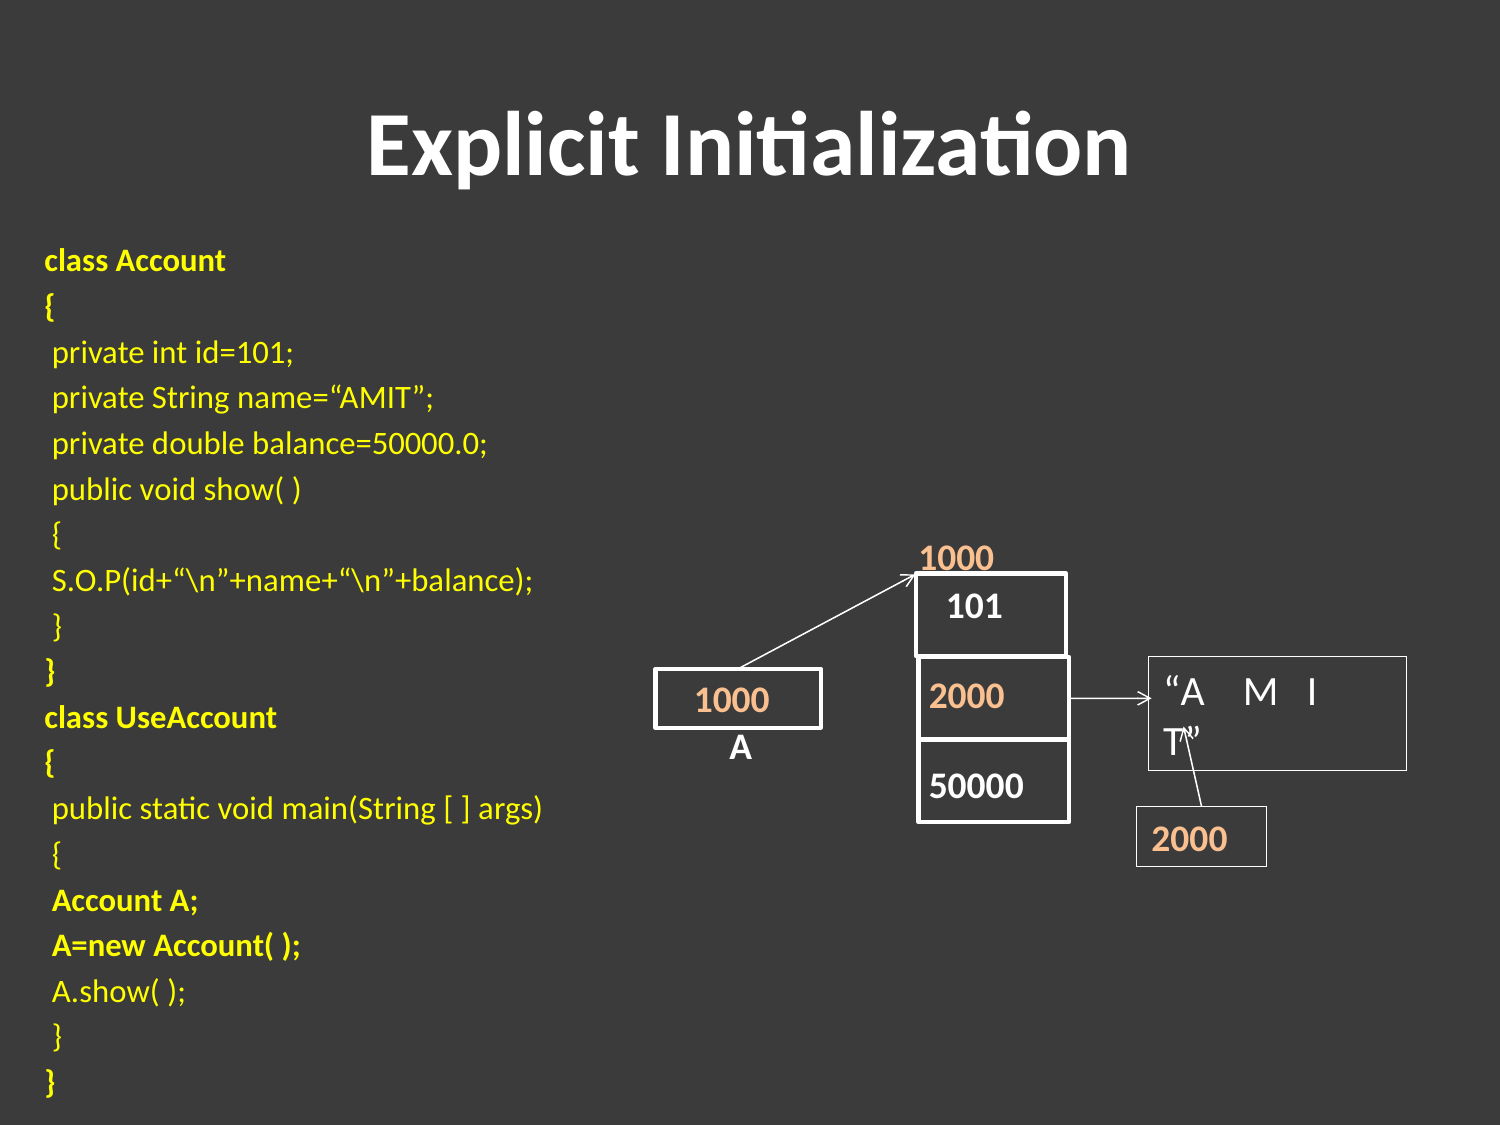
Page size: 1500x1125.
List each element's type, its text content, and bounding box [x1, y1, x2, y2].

title Explicit Initialization [75, 45, 1425, 231]
text_box [774, 677, 823, 730]
text_box “A M I T” [1148, 656, 1407, 771]
text_box A [714, 727, 774, 775]
text_box 101 2000 50000 [913, 574, 1103, 814]
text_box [737, 573, 916, 669]
text_box [653, 667, 714, 730]
text_box 1000 [679, 667, 798, 727]
text_box 2000 [1136, 806, 1267, 867]
list class Account { private int id=101; private String name=“AMIT”; private double balance=50000.0; public void show( ) { S.O.P(id+“\n”+name+“\n”+balance); } } class UseAccount { public static void main(String [ ] args) { Account A; A=new Account( ); A.show( ); } } [29, 231, 1471, 1125]
text_box 1000 [903, 525, 1022, 586]
text_box [916, 814, 1071, 824]
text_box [1152, 757, 1233, 776]
